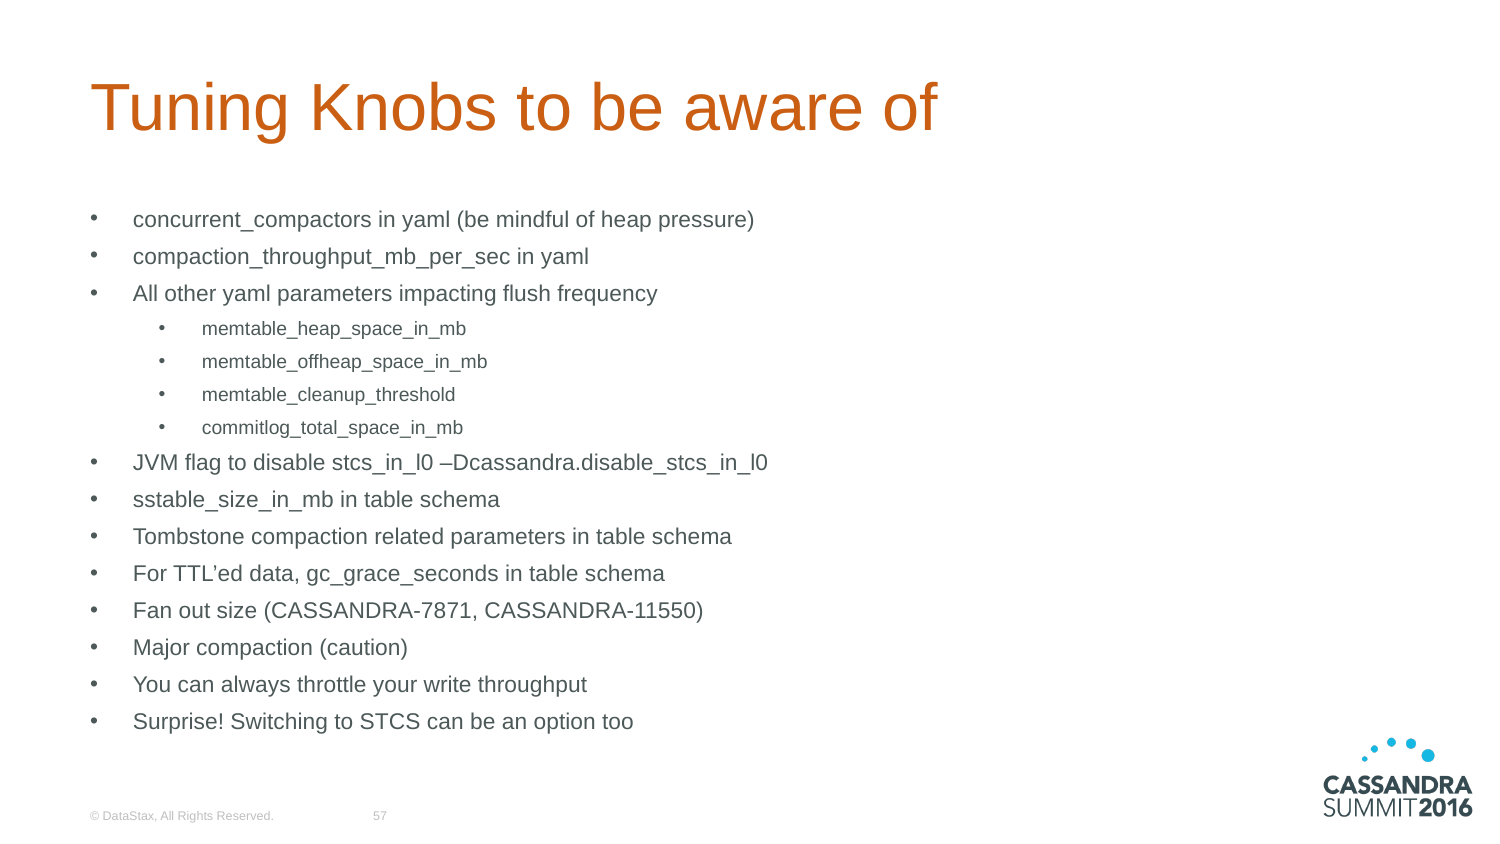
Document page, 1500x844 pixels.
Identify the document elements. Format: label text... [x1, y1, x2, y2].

picture [1320, 734, 1475, 819]
slide_number 57 [346, 793, 414, 839]
title Tuning Knobs to be aware of [75, 33, 1425, 175]
list concurrent_compactors in yaml (be mindful of heap pressure) compaction_throughput_mb_per_sec in yaml All other yaml parameters impacting flush frequency memtable_heap_space_in_mb memtable_offheap_space_in_mb memtable_cleanup_threshold commitlog_total_space_in_mb JVM flag to disable stcs_in_l0 –Dcassandra.disable_stcs_in_l0 sstable_size_in_mb in table schema Tombstone compaction related parameters in table schema For TTL’ed data, gc_grace_seconds in table schema Fan out size (CASSANDRA-7871, CASSANDRA-11550) Major compaction (caution) You can always throttle your write throughput Surprise! Switching to STCS can be an option too [75, 196, 1425, 747]
footer © DataStax, All Rights Reserved. [75, 793, 337, 839]
